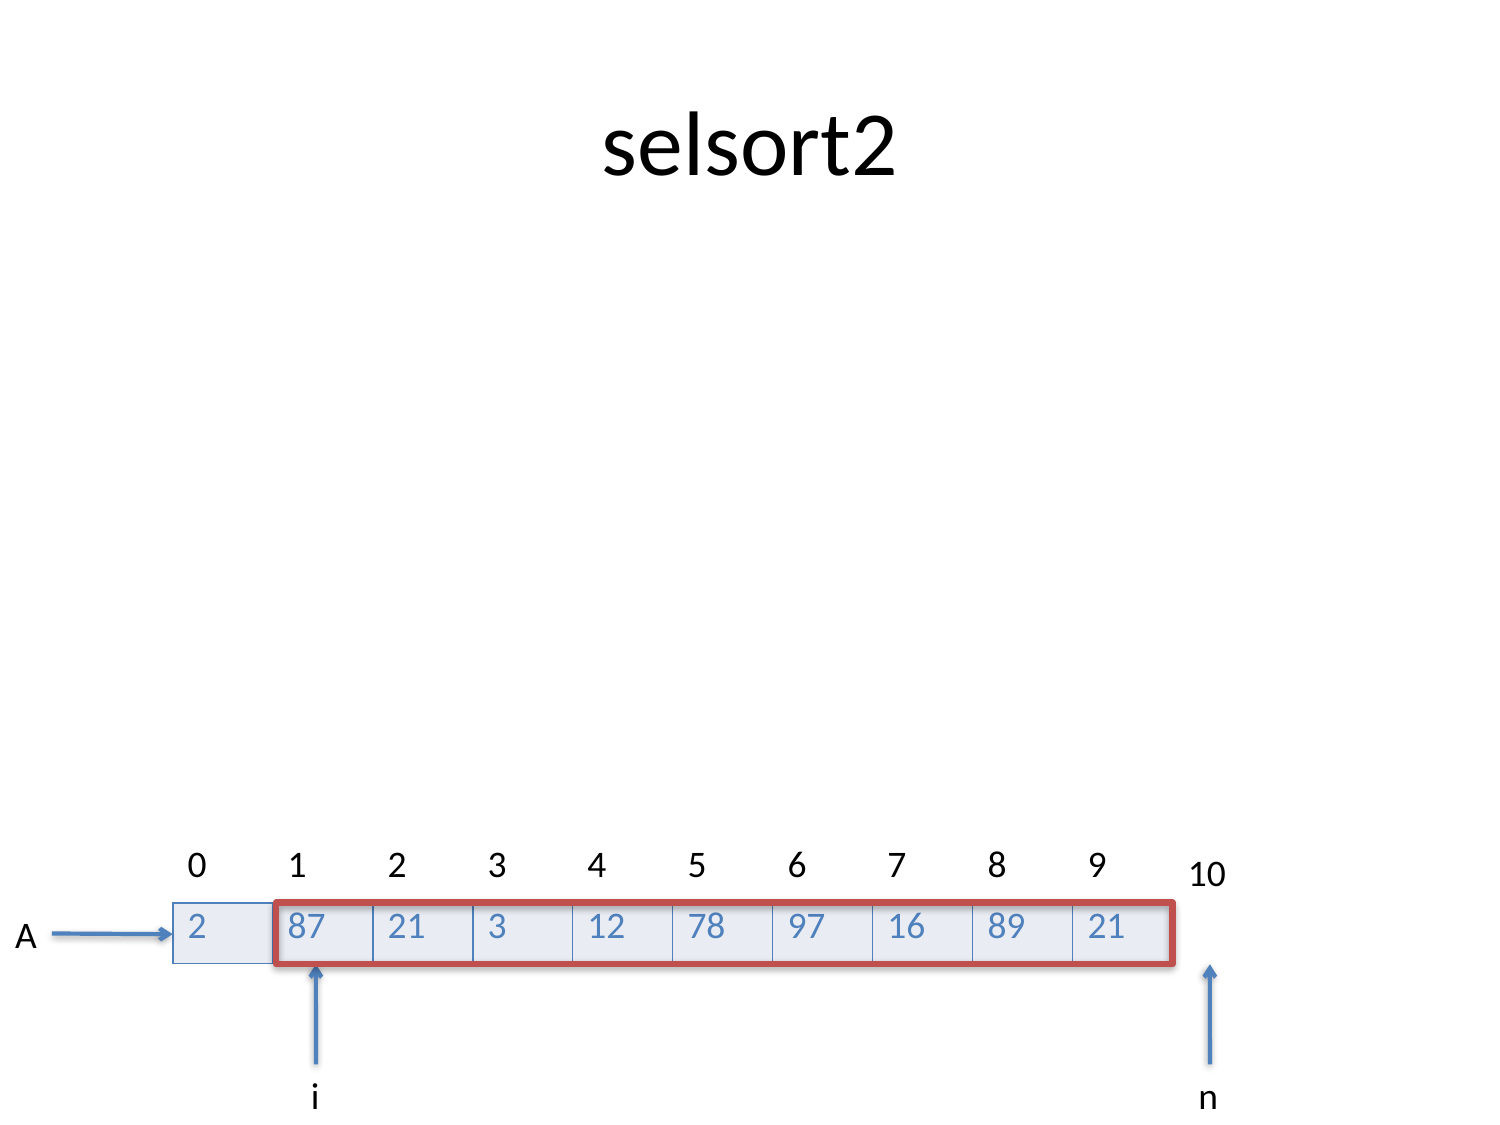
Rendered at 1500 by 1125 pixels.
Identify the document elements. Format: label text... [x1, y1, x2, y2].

title selsort2 [75, 45, 1425, 233]
table_header 4 [573, 842, 673, 900]
table_header 3 [473, 842, 573, 900]
table_header 0 [173, 842, 273, 903]
table_header 2 [174, 904, 271, 963]
table_header 1 [273, 842, 373, 902]
table_header 5 [673, 842, 773, 900]
table_header 7 [873, 842, 973, 900]
table_header 2 [373, 842, 473, 900]
table_header 8 [973, 842, 1073, 900]
text_box A [0, 903, 52, 964]
text_box [275, 902, 1173, 965]
text_box i [296, 1064, 335, 1125]
table_header 6 [773, 842, 873, 900]
table_header 9 [1073, 842, 1172, 901]
text_box n [1183, 1064, 1234, 1125]
text_box 10 [1173, 841, 1241, 902]
